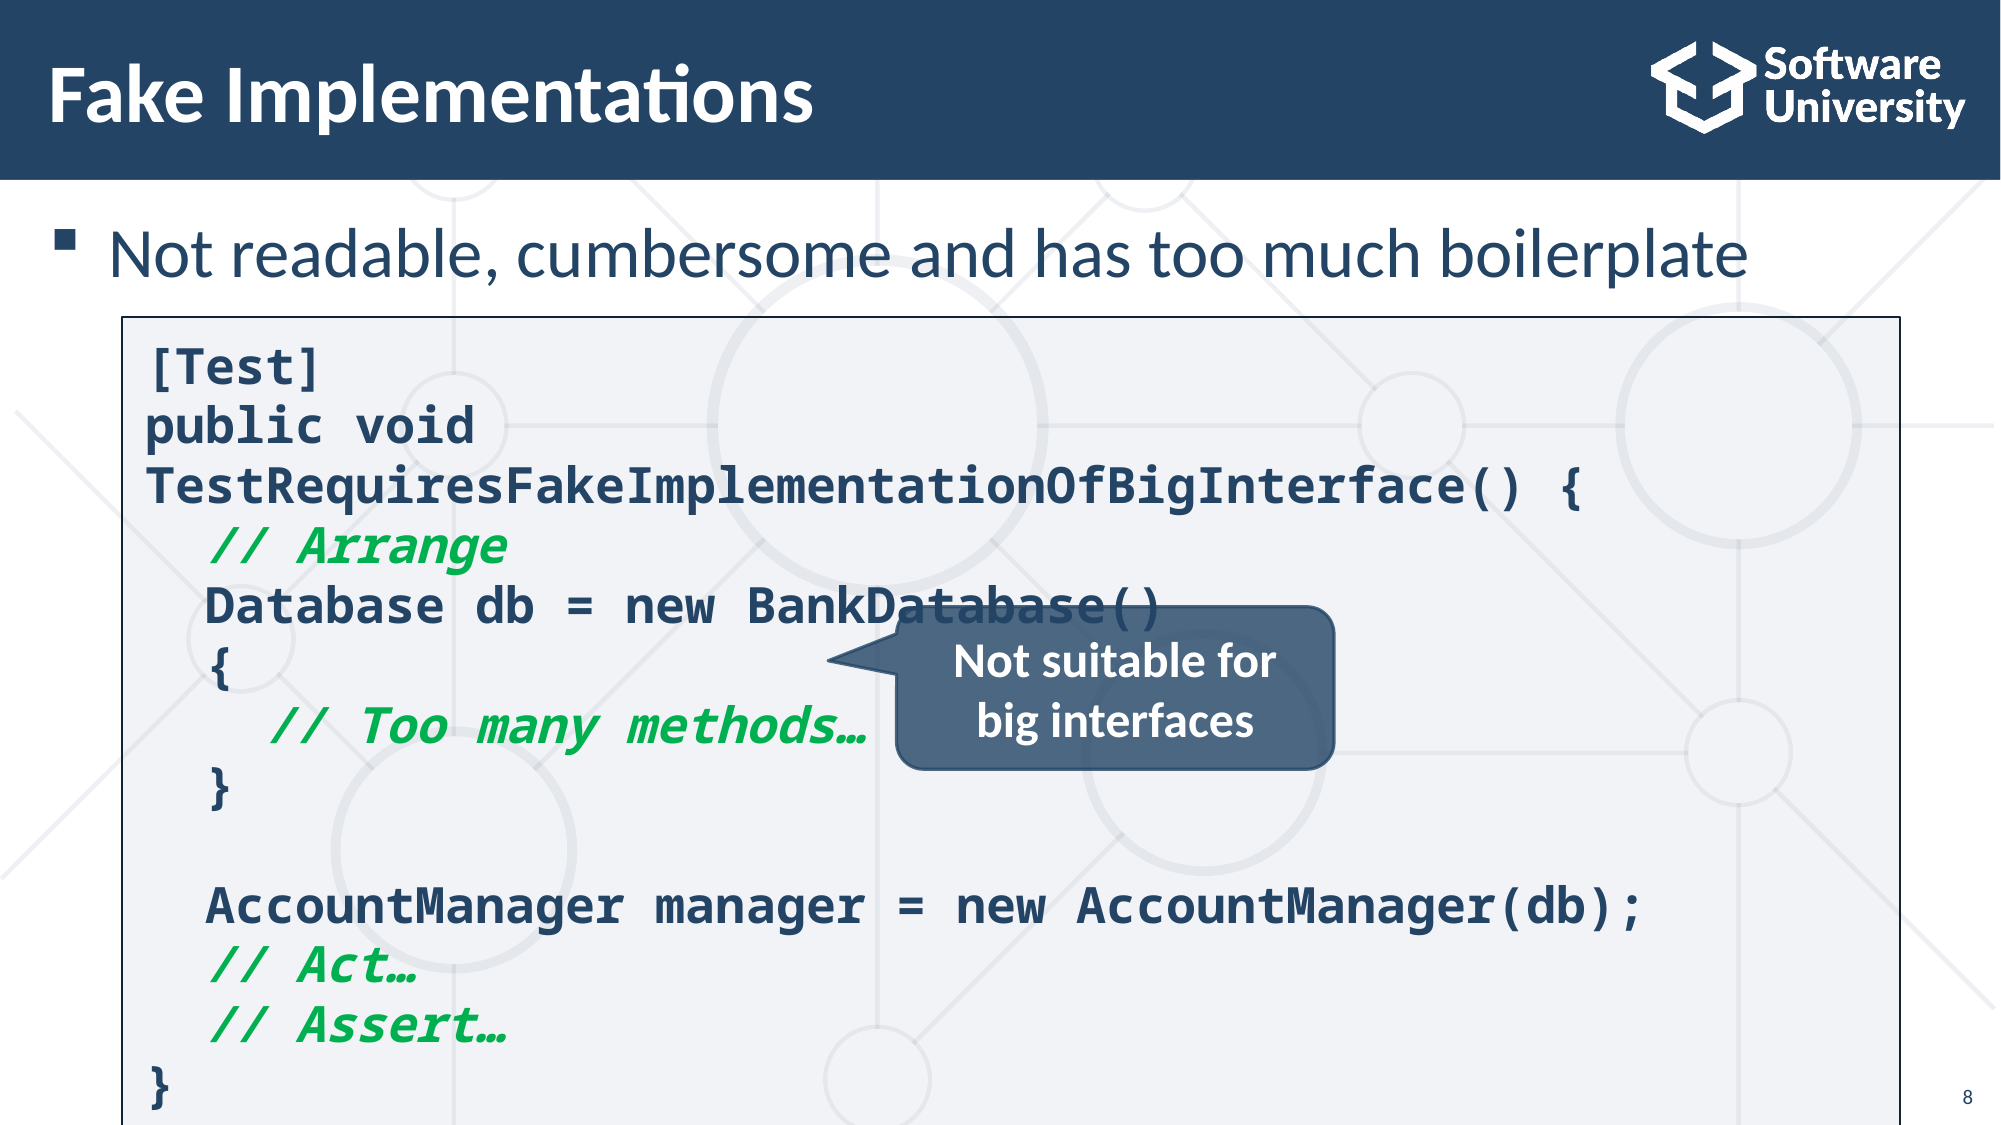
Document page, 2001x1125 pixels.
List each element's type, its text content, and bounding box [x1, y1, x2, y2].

list Not readable, cumbersome and has too much boilerplate [31, 196, 1970, 1104]
text_box [Test] public void TestRequiresFakeImplementationOfBigInterface() { // Arrange Database db = new BankDatabase() { // Too many methods… } AccountManager manager = new AccountManager(db); // Act… // Assert… } [122, 316, 1901, 1125]
title Fake Implementations [31, 16, 1625, 162]
slide_number 8 [1927, 1067, 1989, 1117]
picture [1651, 41, 1966, 134]
text_box Not suitable for big interfaces [825, 604, 1337, 772]
